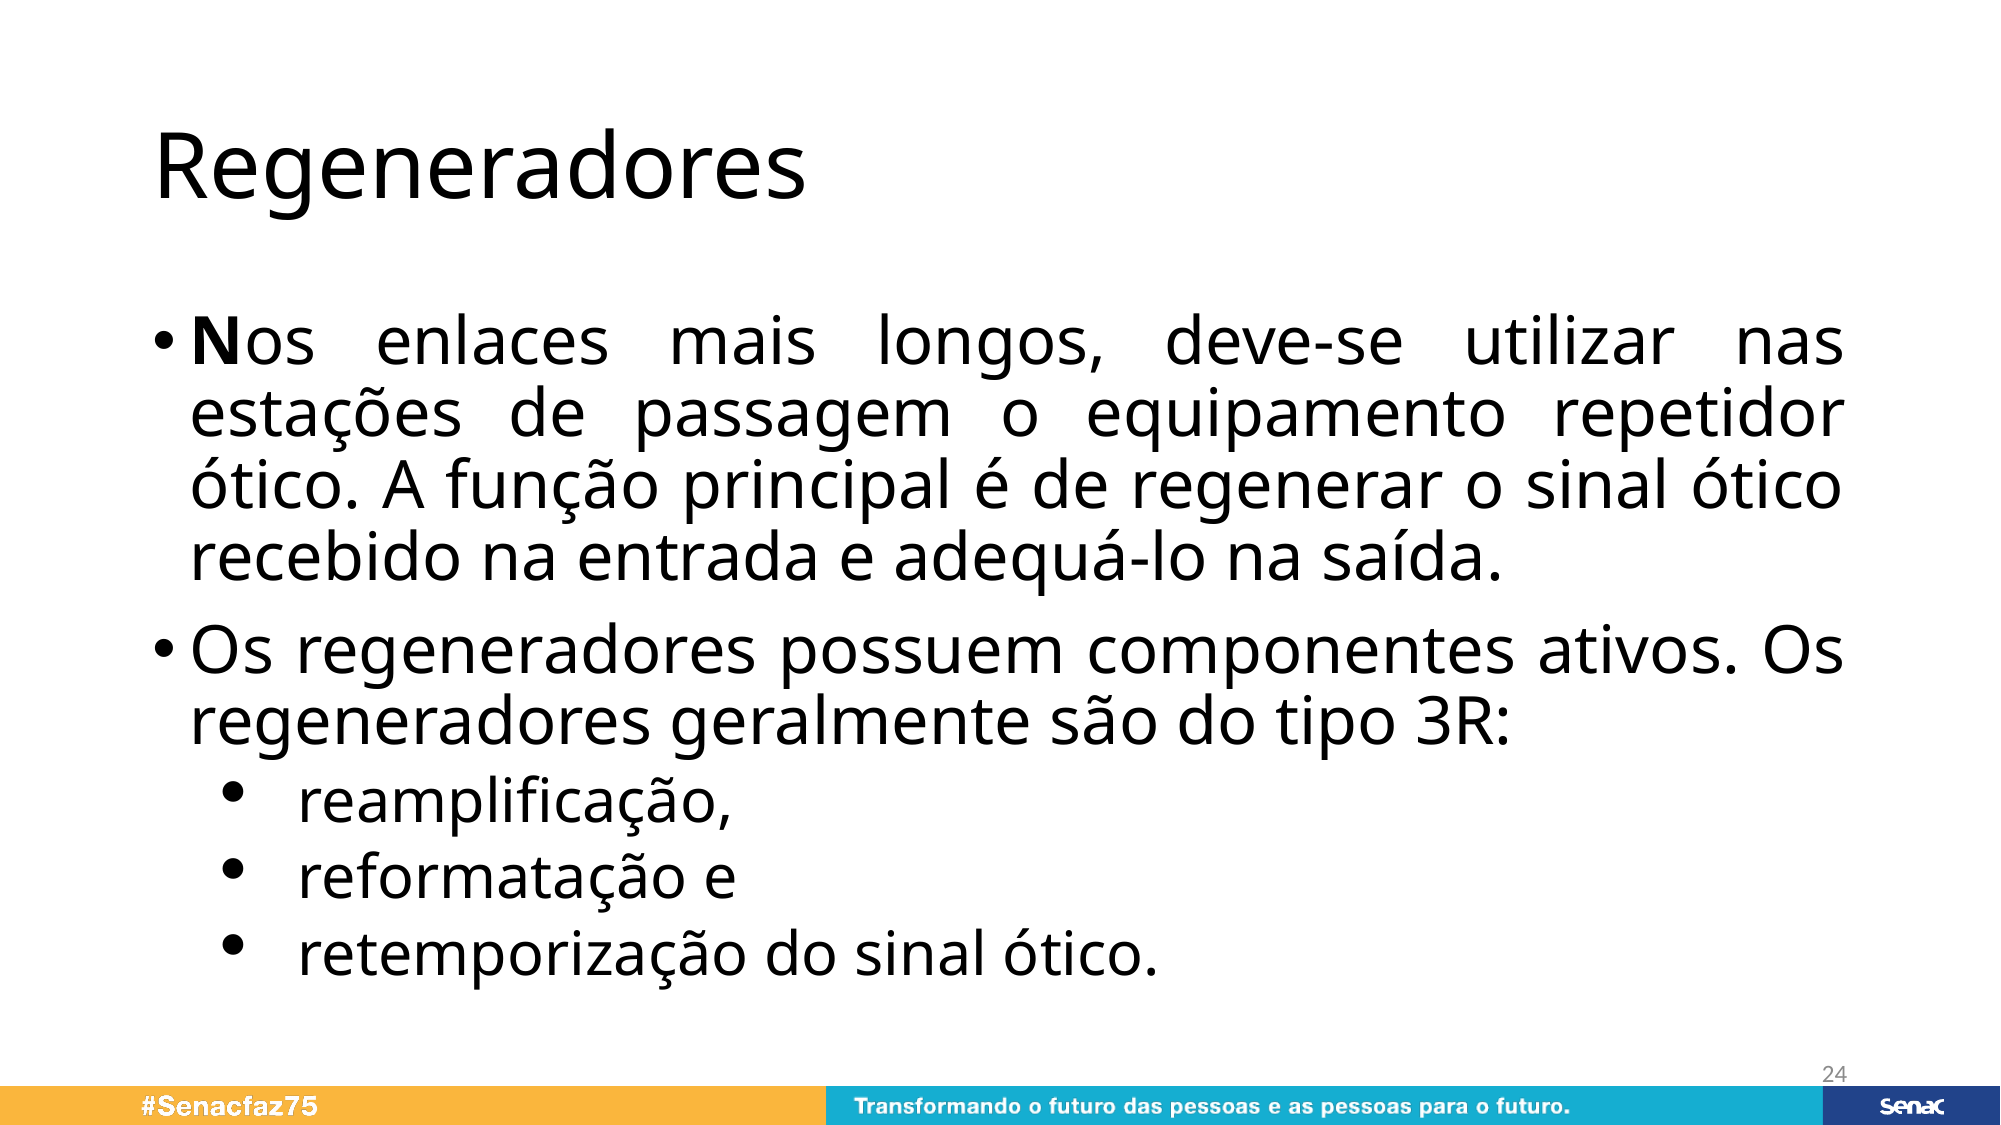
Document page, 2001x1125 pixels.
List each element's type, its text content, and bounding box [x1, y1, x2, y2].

title Regeneradores [137, 59, 1863, 278]
picture [0, 1078, 2000, 1125]
slide_number 24 [1412, 1042, 1863, 1103]
list Nos enlaces mais longos, deve-se utilizar nas estações de passagem o equipamento repetidor ótico. A função principal é de regenerar o sinal ótico recebido na entrada e adequá-lo na saída. Os regeneradores possuem componentes ativos. Os regeneradores geralmente são do tipo 3R: reamplificação, reformatação e retemporização do sinal ótico. [137, 299, 1863, 1014]
